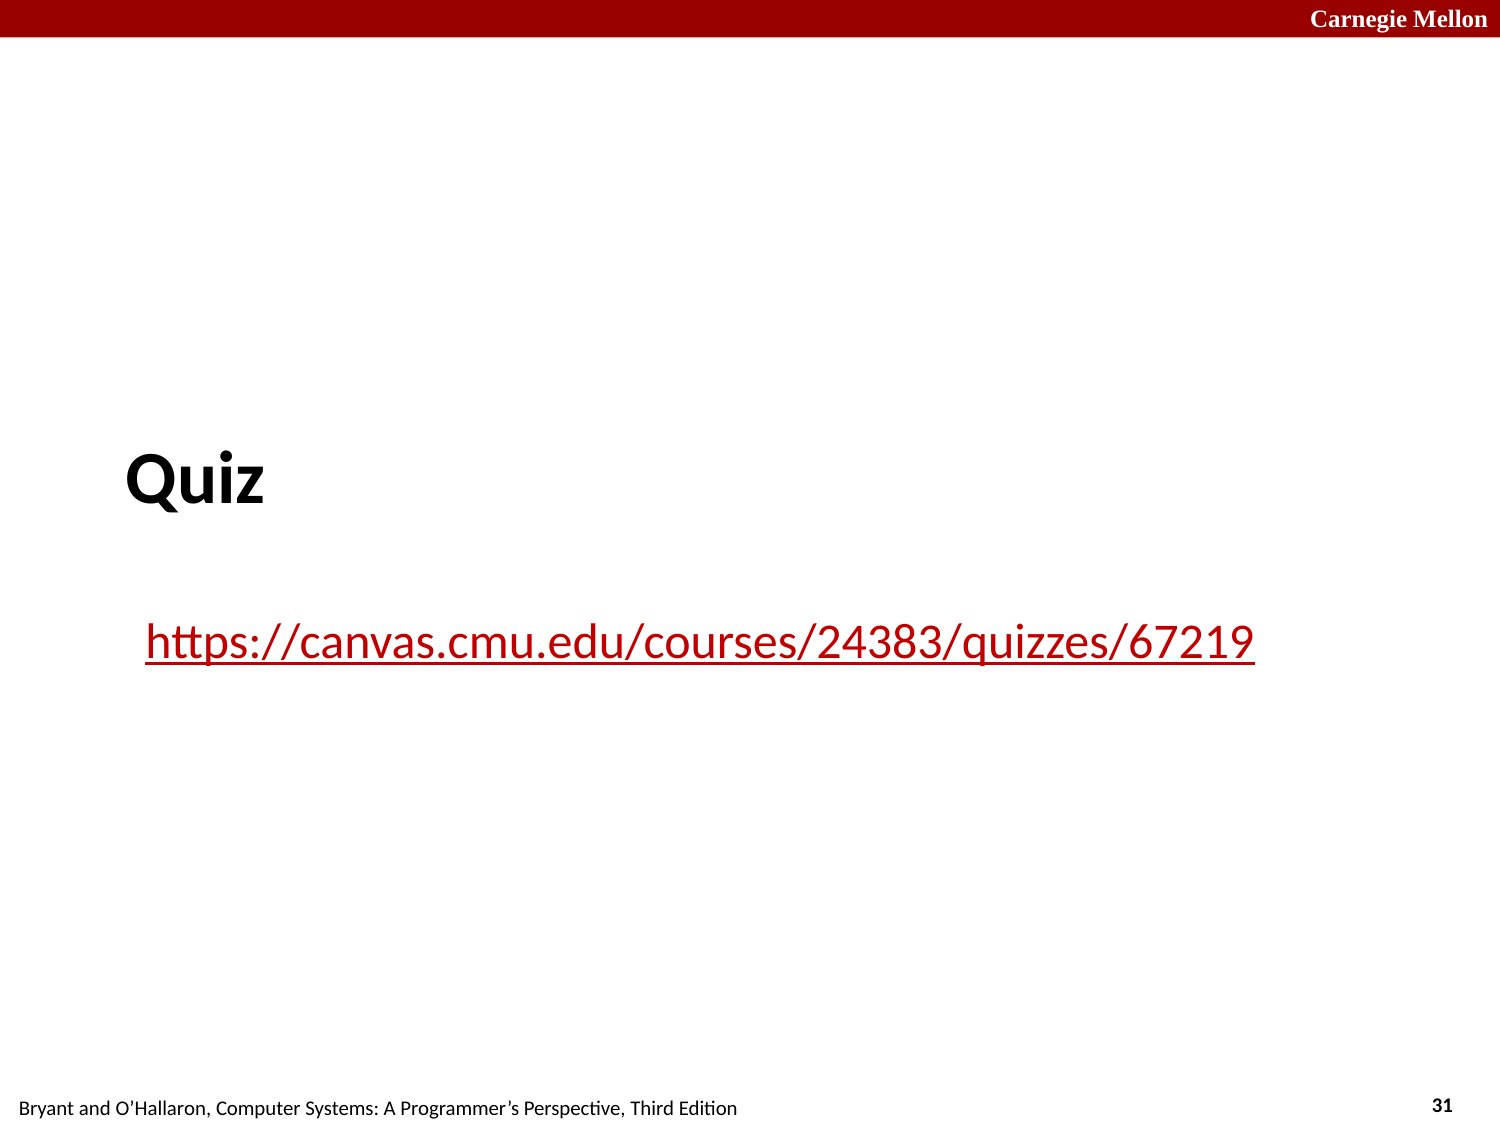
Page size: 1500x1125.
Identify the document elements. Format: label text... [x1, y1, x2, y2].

title Quiz https://canvas.cmu.edu/courses/24383/quizzes/67219 [110, 337, 1387, 851]
